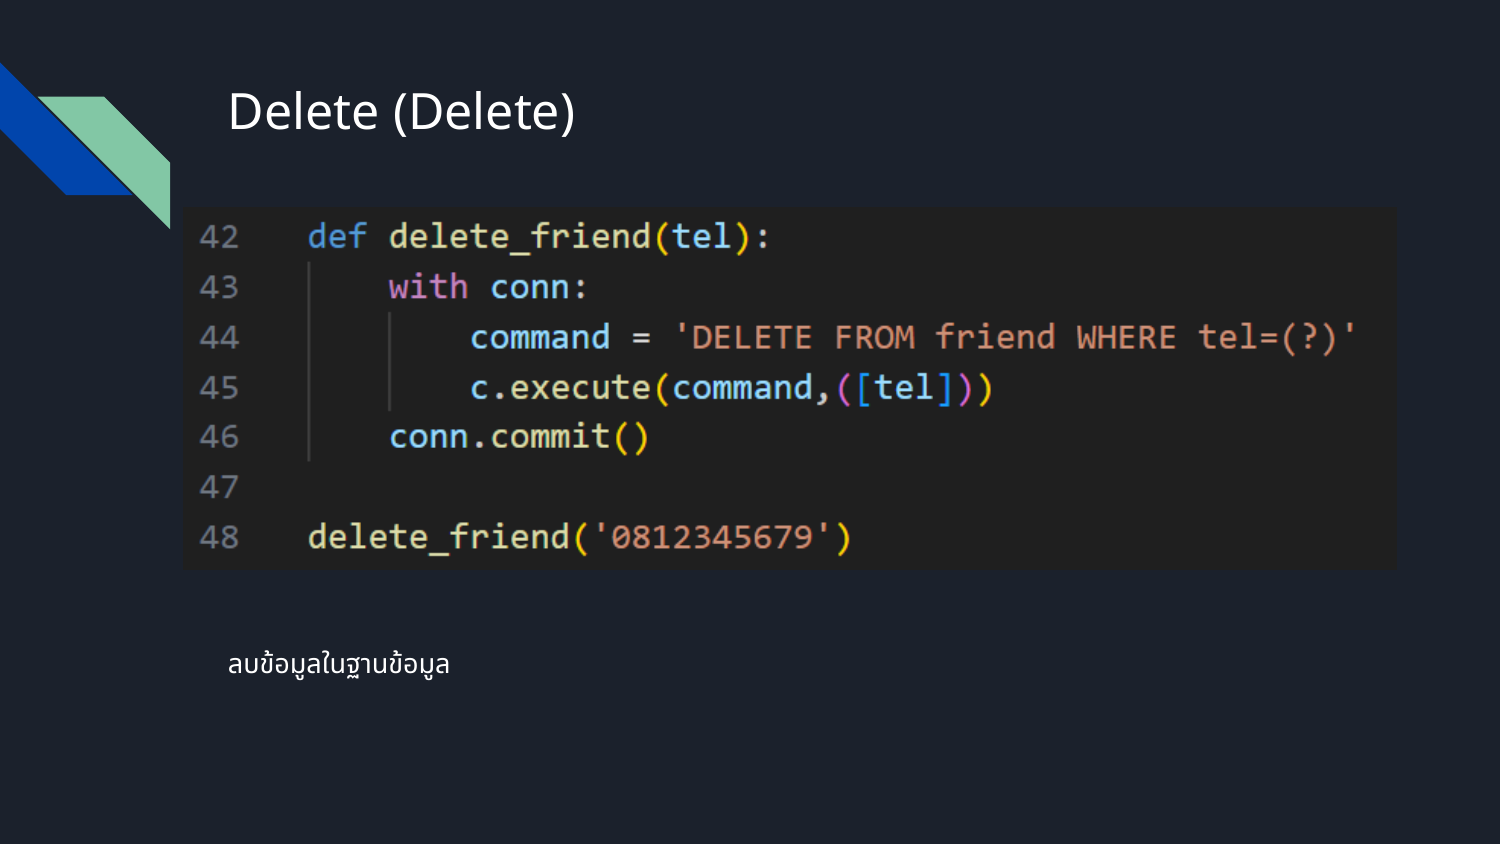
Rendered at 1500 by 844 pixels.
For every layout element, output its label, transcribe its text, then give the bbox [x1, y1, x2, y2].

list ลบข้อมูลในฐานข้อมูล [212, 626, 1368, 735]
picture [183, 207, 1398, 570]
title Delete (Delete) [212, 64, 1368, 206]
